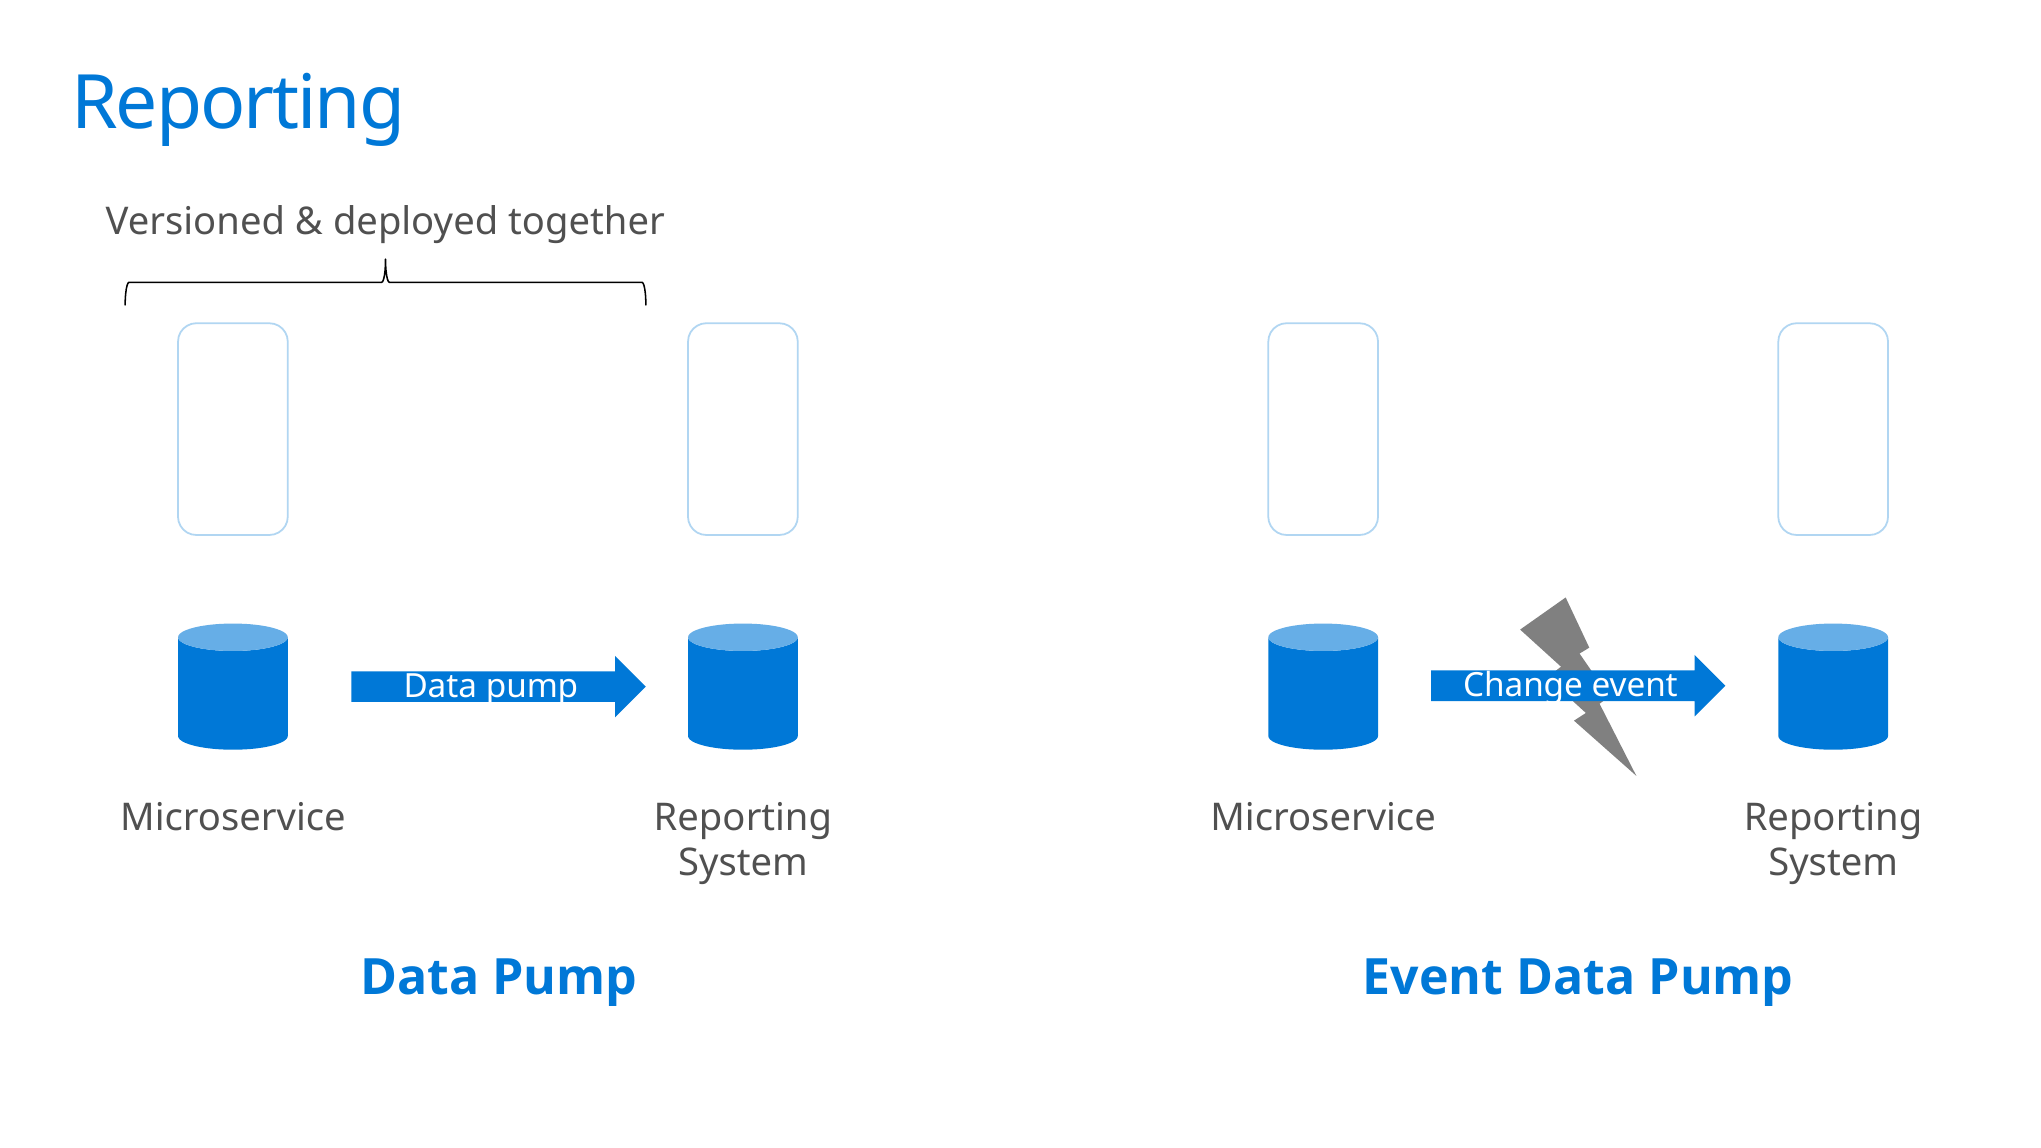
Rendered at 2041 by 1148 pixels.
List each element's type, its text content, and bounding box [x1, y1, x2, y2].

title Reporting [71, 37, 1969, 161]
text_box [108, 188, 1931, 1014]
